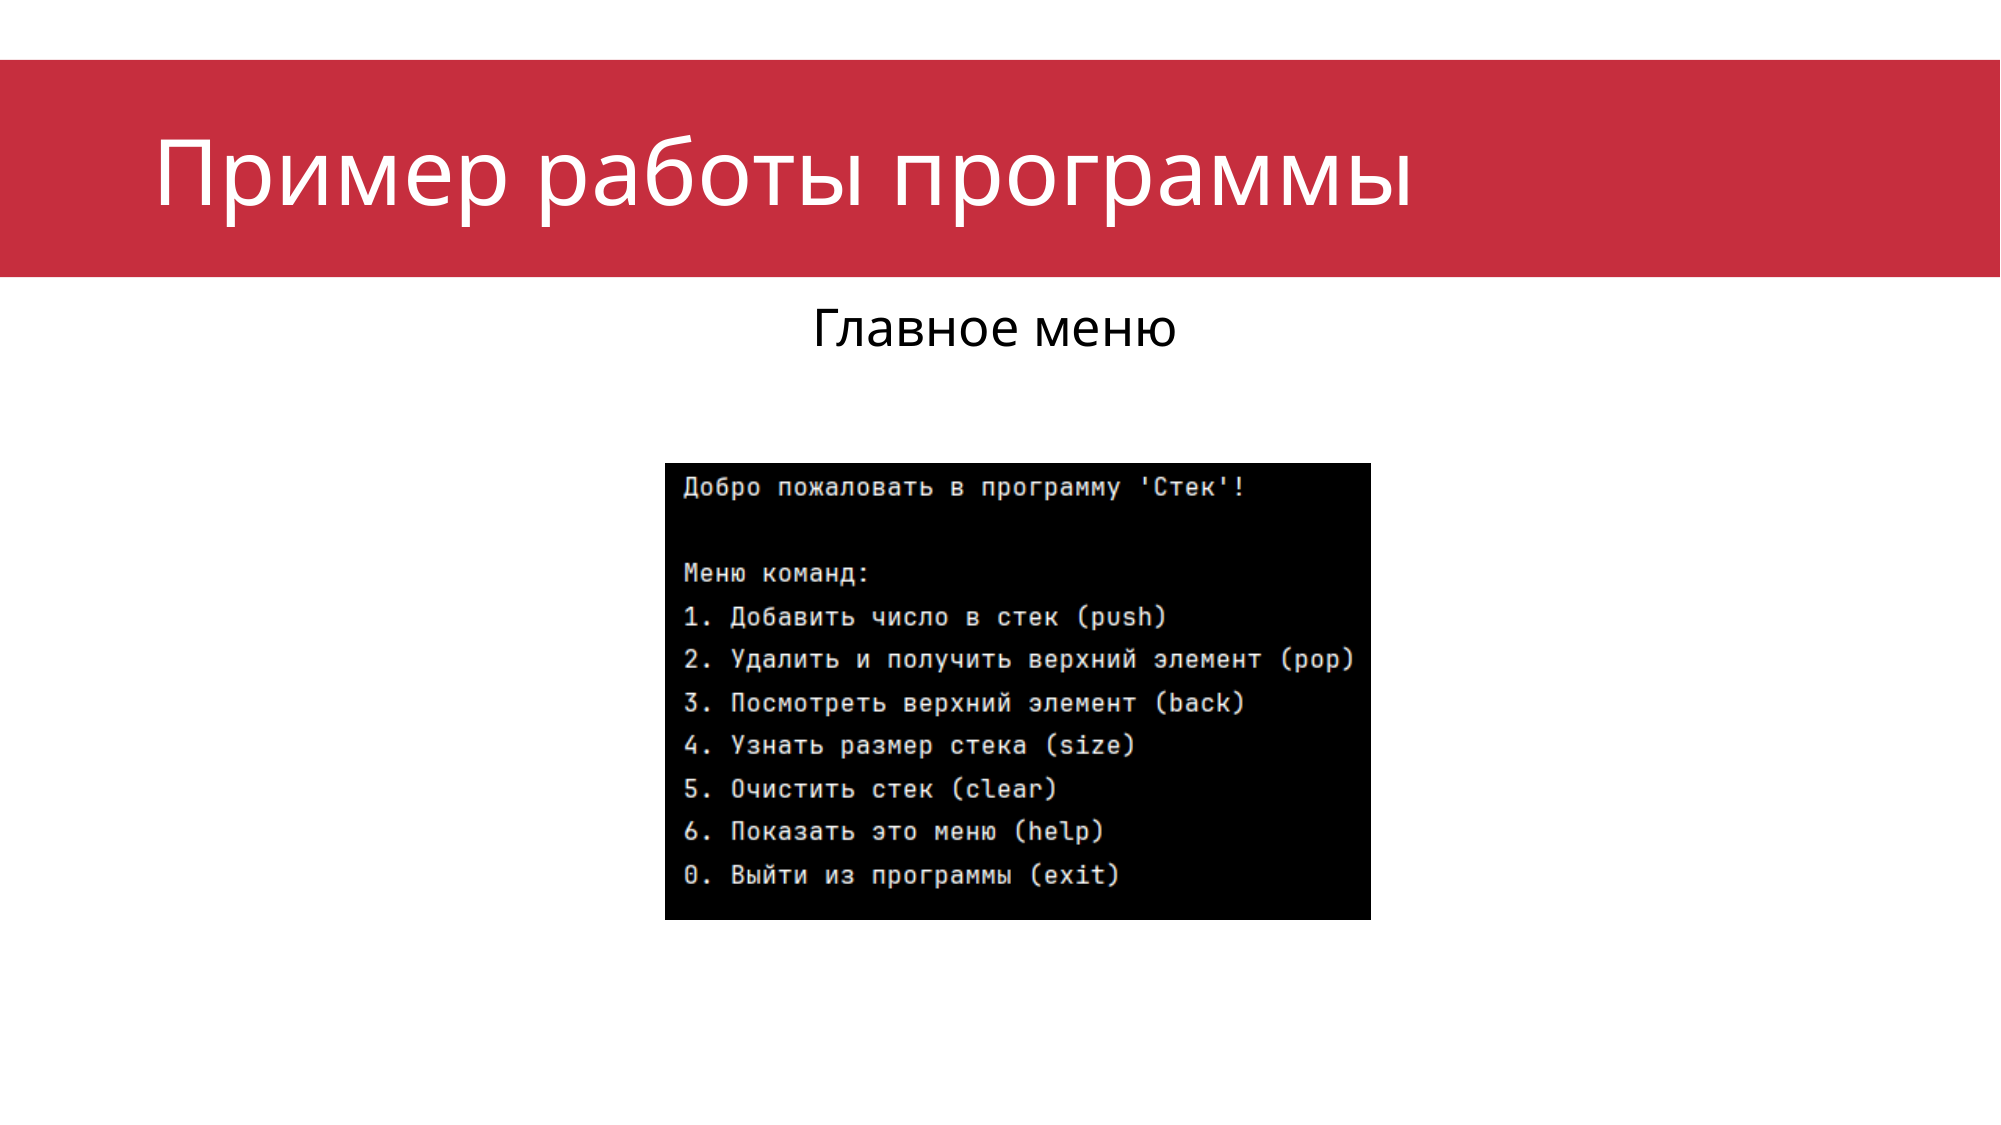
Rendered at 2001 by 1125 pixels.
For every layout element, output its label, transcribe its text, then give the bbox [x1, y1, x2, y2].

title Пример работы программы [137, 59, 1863, 278]
text_box Главное меню [0, 279, 1991, 373]
picture [665, 463, 1371, 920]
